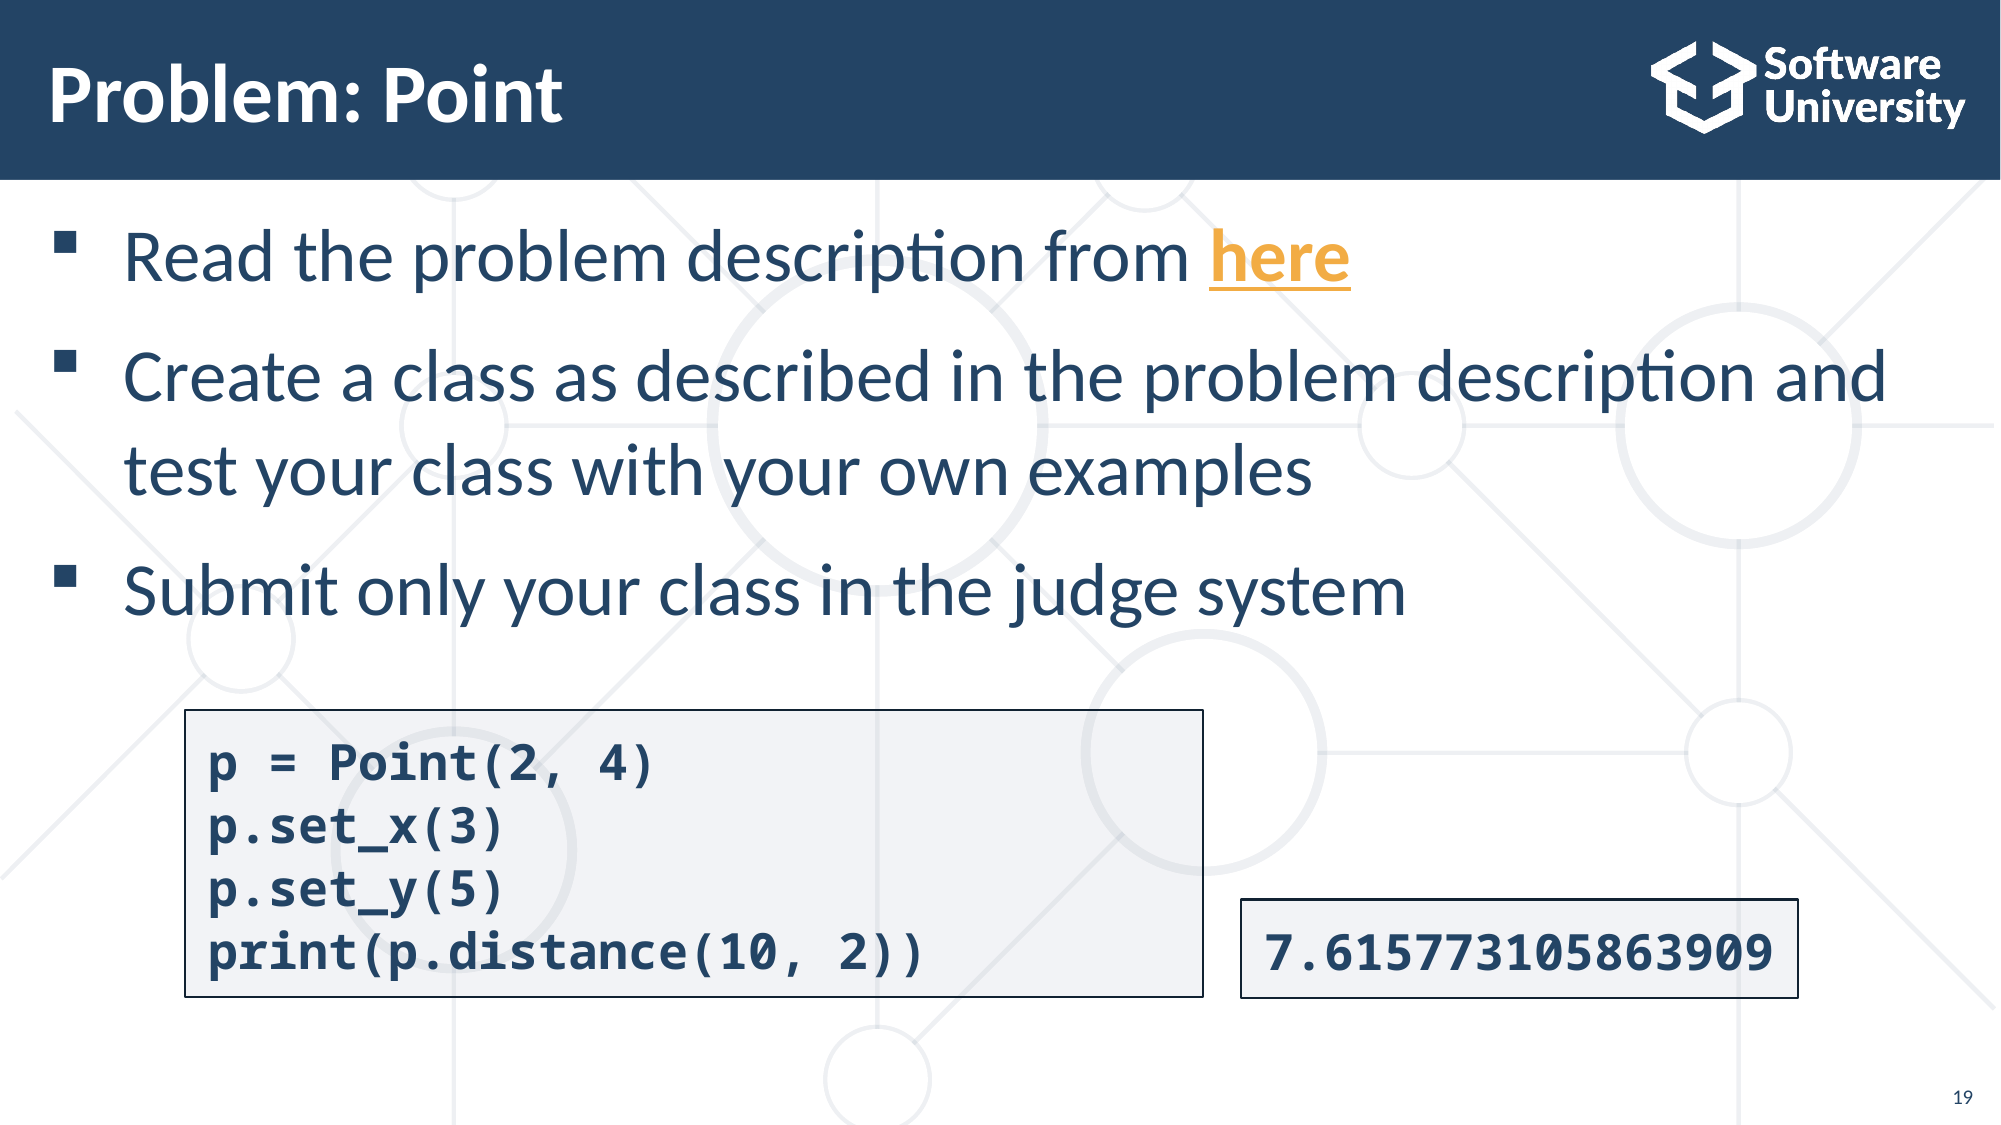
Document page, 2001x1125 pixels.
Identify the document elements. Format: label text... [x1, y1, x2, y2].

list p = Point(2, 4) p.set_x(3) p.set_y(5) print(p.distance(10, 2)) [184, 709, 1204, 998]
title Problem: Point [31, 16, 1625, 162]
picture [1651, 41, 1966, 134]
text_box 19 [1927, 1067, 1989, 1117]
list Read the problem description from here Create a class as described in the problem description and test your class with your own examples Submit only your class in the judge system [31, 196, 1969, 1109]
text_box 7.615773105863909 [1241, 899, 1799, 998]
